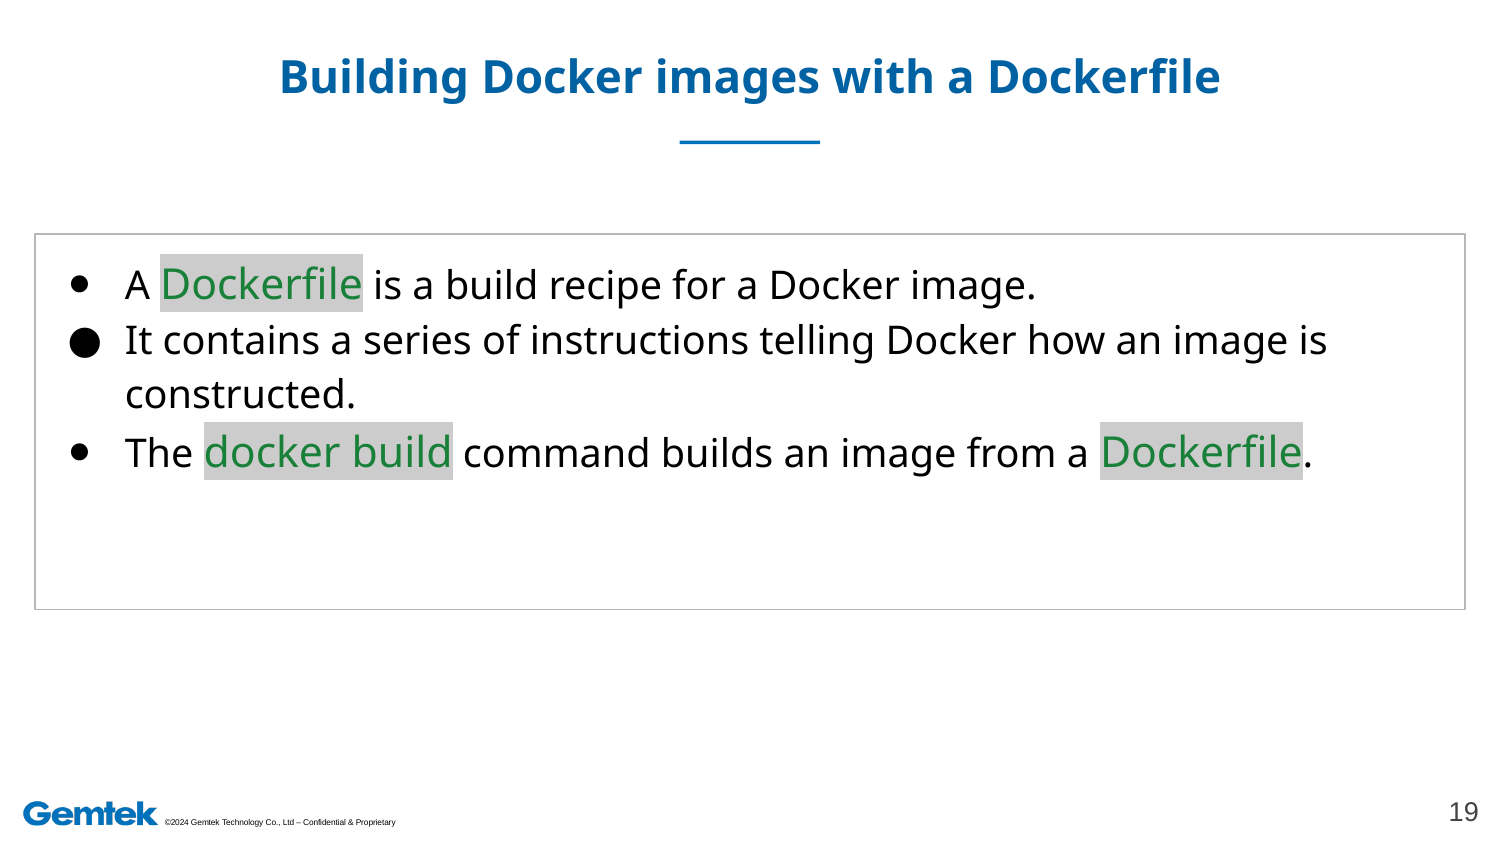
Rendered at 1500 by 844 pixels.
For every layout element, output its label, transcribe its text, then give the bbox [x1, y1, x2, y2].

picture [23, 801, 158, 826]
slide_number ‹#› [1403, 779, 1494, 844]
title Building Docker images with a Dockerfile [74, 0, 1426, 143]
text_box A Dockerfile is a build recipe for a Docker image. It contains a series of instructions telling Docker how an image is constructed. The docker build command builds an image from a Dockerfile. [34, 233, 1466, 610]
